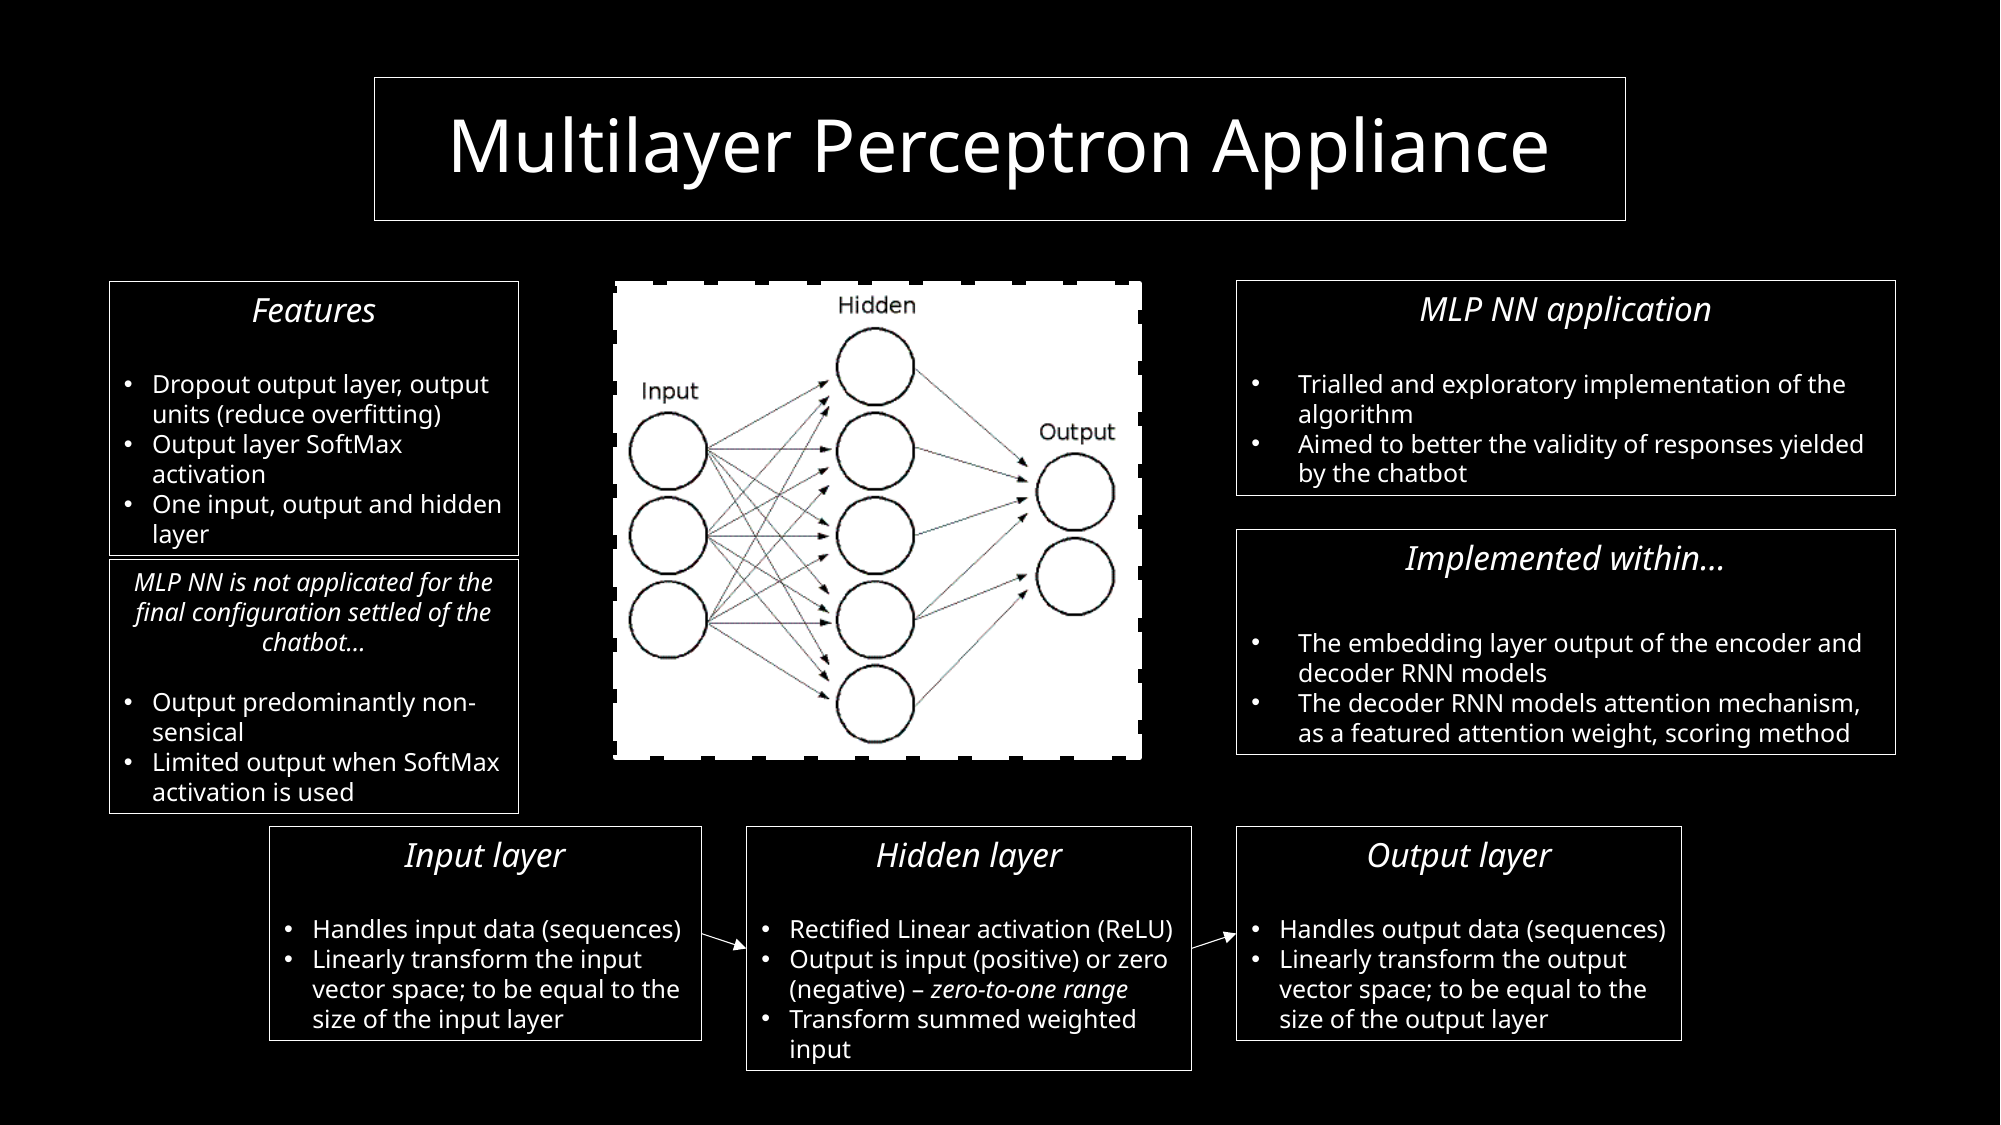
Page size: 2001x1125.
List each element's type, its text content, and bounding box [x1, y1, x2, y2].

text_box Implemented within… The embedding layer output of the encoder and decoder RNN models The decoder RNN models attention mechanism, as a featured attention weight, scoring method [1236, 529, 1896, 755]
text_box Features Dropout output layer, output units (reduce overfitting) Output layer SoftMax activation One input, output and hidden layer [109, 281, 519, 556]
title Multilayer Perceptron Appliance [374, 77, 1626, 221]
text_box Hidden layer Rectified Linear activation (ReLU) Output is input (positive) or zero (negative) – zero-to-one range Transform summed weighted input [746, 826, 1192, 1071]
picture [617, 285, 1138, 756]
text_box Output layer Handles output data (sequences) Linearly transform the output vector space; to be equal to the size of the output layer [1236, 826, 1682, 1041]
text_box MLP NN is not applicated for the final configuration settled of the chatbot… Output predominantly non-sensical Limited output when SoftMax activation is used [109, 559, 519, 814]
text_box Input layer Handles input data (sequences) Linearly transform the input vector space; to be equal to the size of the input layer [269, 826, 702, 1041]
text_box MLP NN application Trialled and exploratory implementation of the algorithm Aimed to better the validity of responses yielded by the chatbot [1236, 280, 1896, 496]
